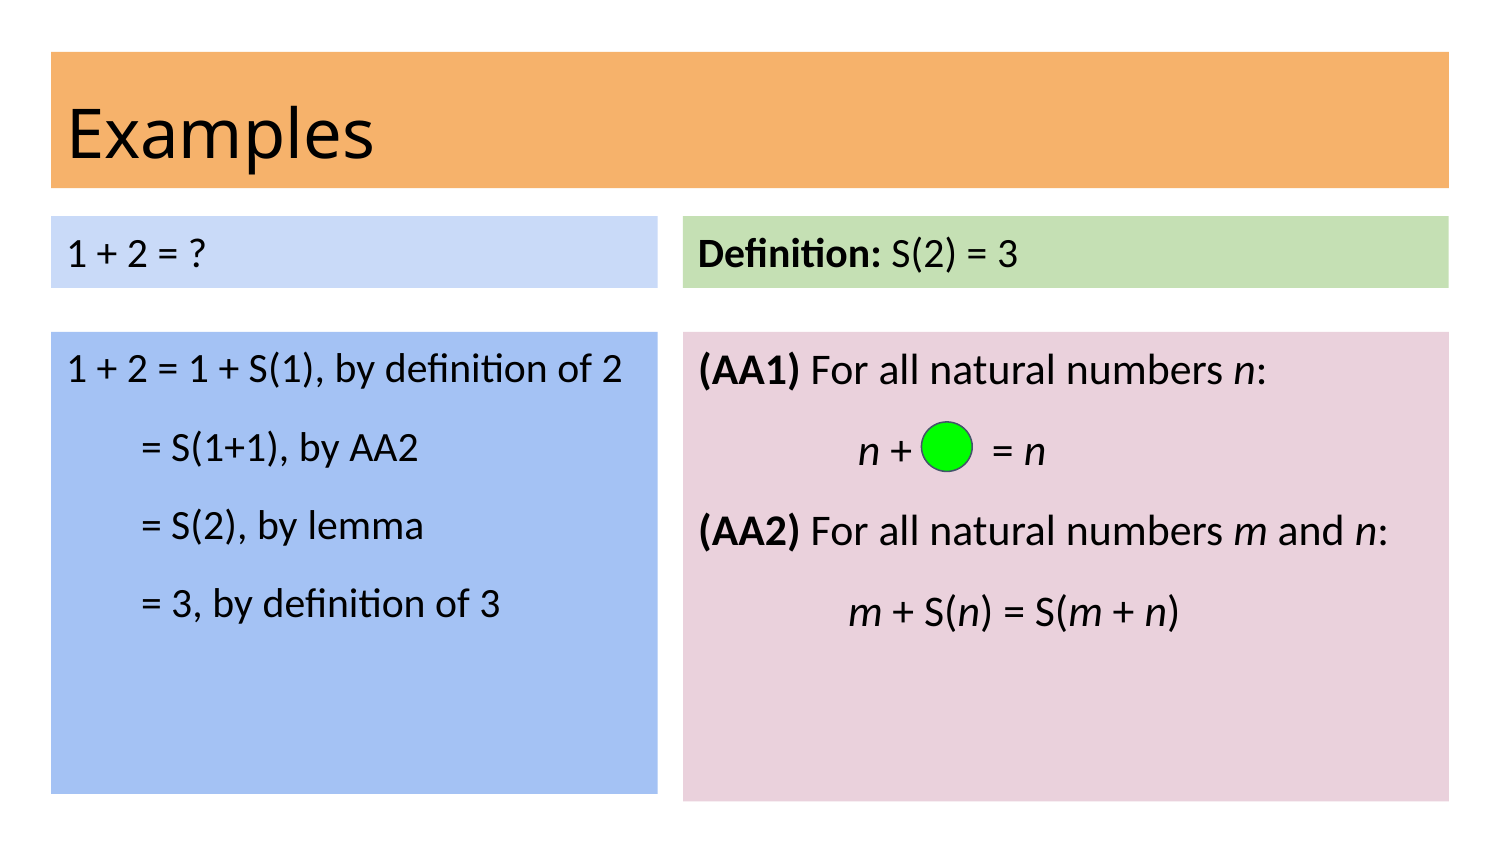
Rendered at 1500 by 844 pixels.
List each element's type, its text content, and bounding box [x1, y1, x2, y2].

text_box [921, 421, 973, 472]
title Examples [51, 51, 1449, 189]
list (AA1) For all natural numbers n: n + = n (AA2) For all natural numbers m and n: m + S(n) = S(m + n) [683, 331, 1449, 802]
text_box Definition: S(2) = 3 [682, 216, 1449, 288]
list 1 + 2 = 1 + S(1), by definition of 2 = S(1+1), by AA2 = S(2), by lemma = 3, by definition of 3 [51, 331, 658, 794]
list 1 + 2 = ? [51, 216, 658, 288]
